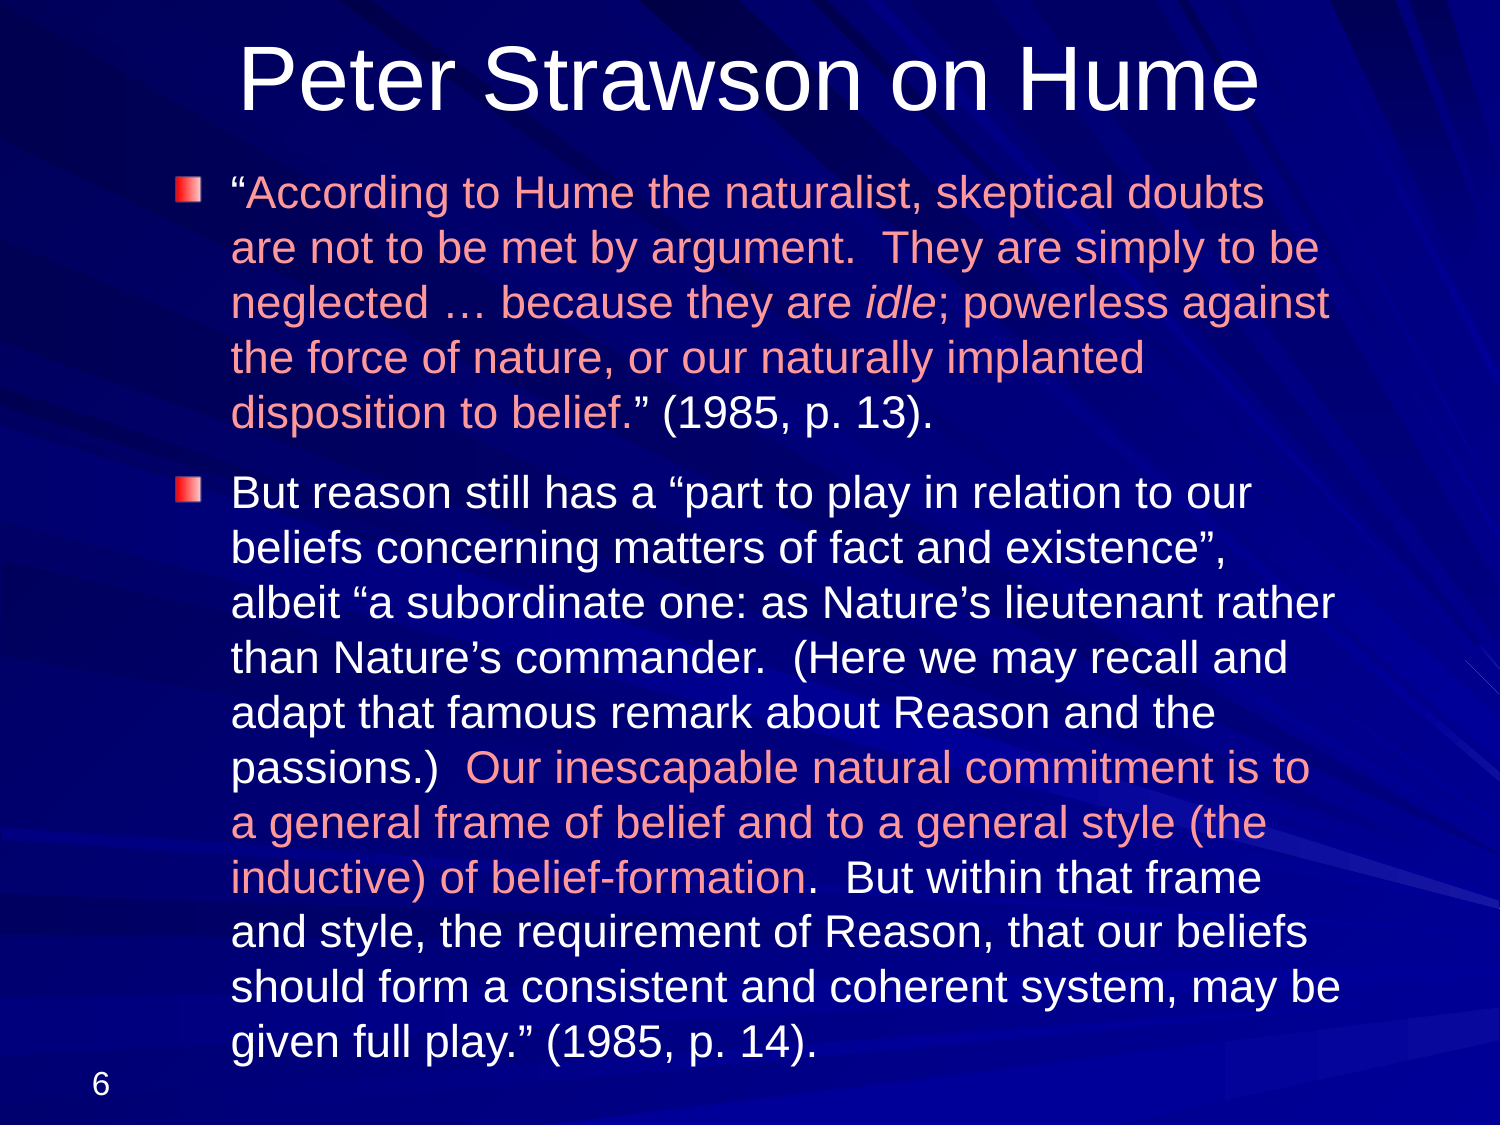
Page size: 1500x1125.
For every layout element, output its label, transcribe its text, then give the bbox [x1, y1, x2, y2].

list “According to Hume the naturalist, skeptical doubts are not to be met by argument. They are simply to be neglected … because they are idle; powerless against the force of nature, or our naturally implanted disposition to belief.” (1985, p. 13). But reason still has a “part to play in relation to our beliefs concerning matters of fact and existence”, albeit “a subordinate one: as Nature’s lieutenant rather than Nature’s commander. (Here we may recall and adapt that famous remark about Reason and the passions.) Our inescapable natural commitment is to a general frame of belief and to a general style (the inductive) of belief-formation. But within that frame and style, the requirement of Reason, that our beliefs should form a consistent and coherent system, may be given full play.” (1985, p. 14). [159, 154, 1359, 1089]
slide_number 6 [76, 1034, 427, 1110]
picture [174, 175, 204, 205]
title Peter Strawson on Hume [75, 19, 1425, 129]
picture [174, 475, 204, 505]
